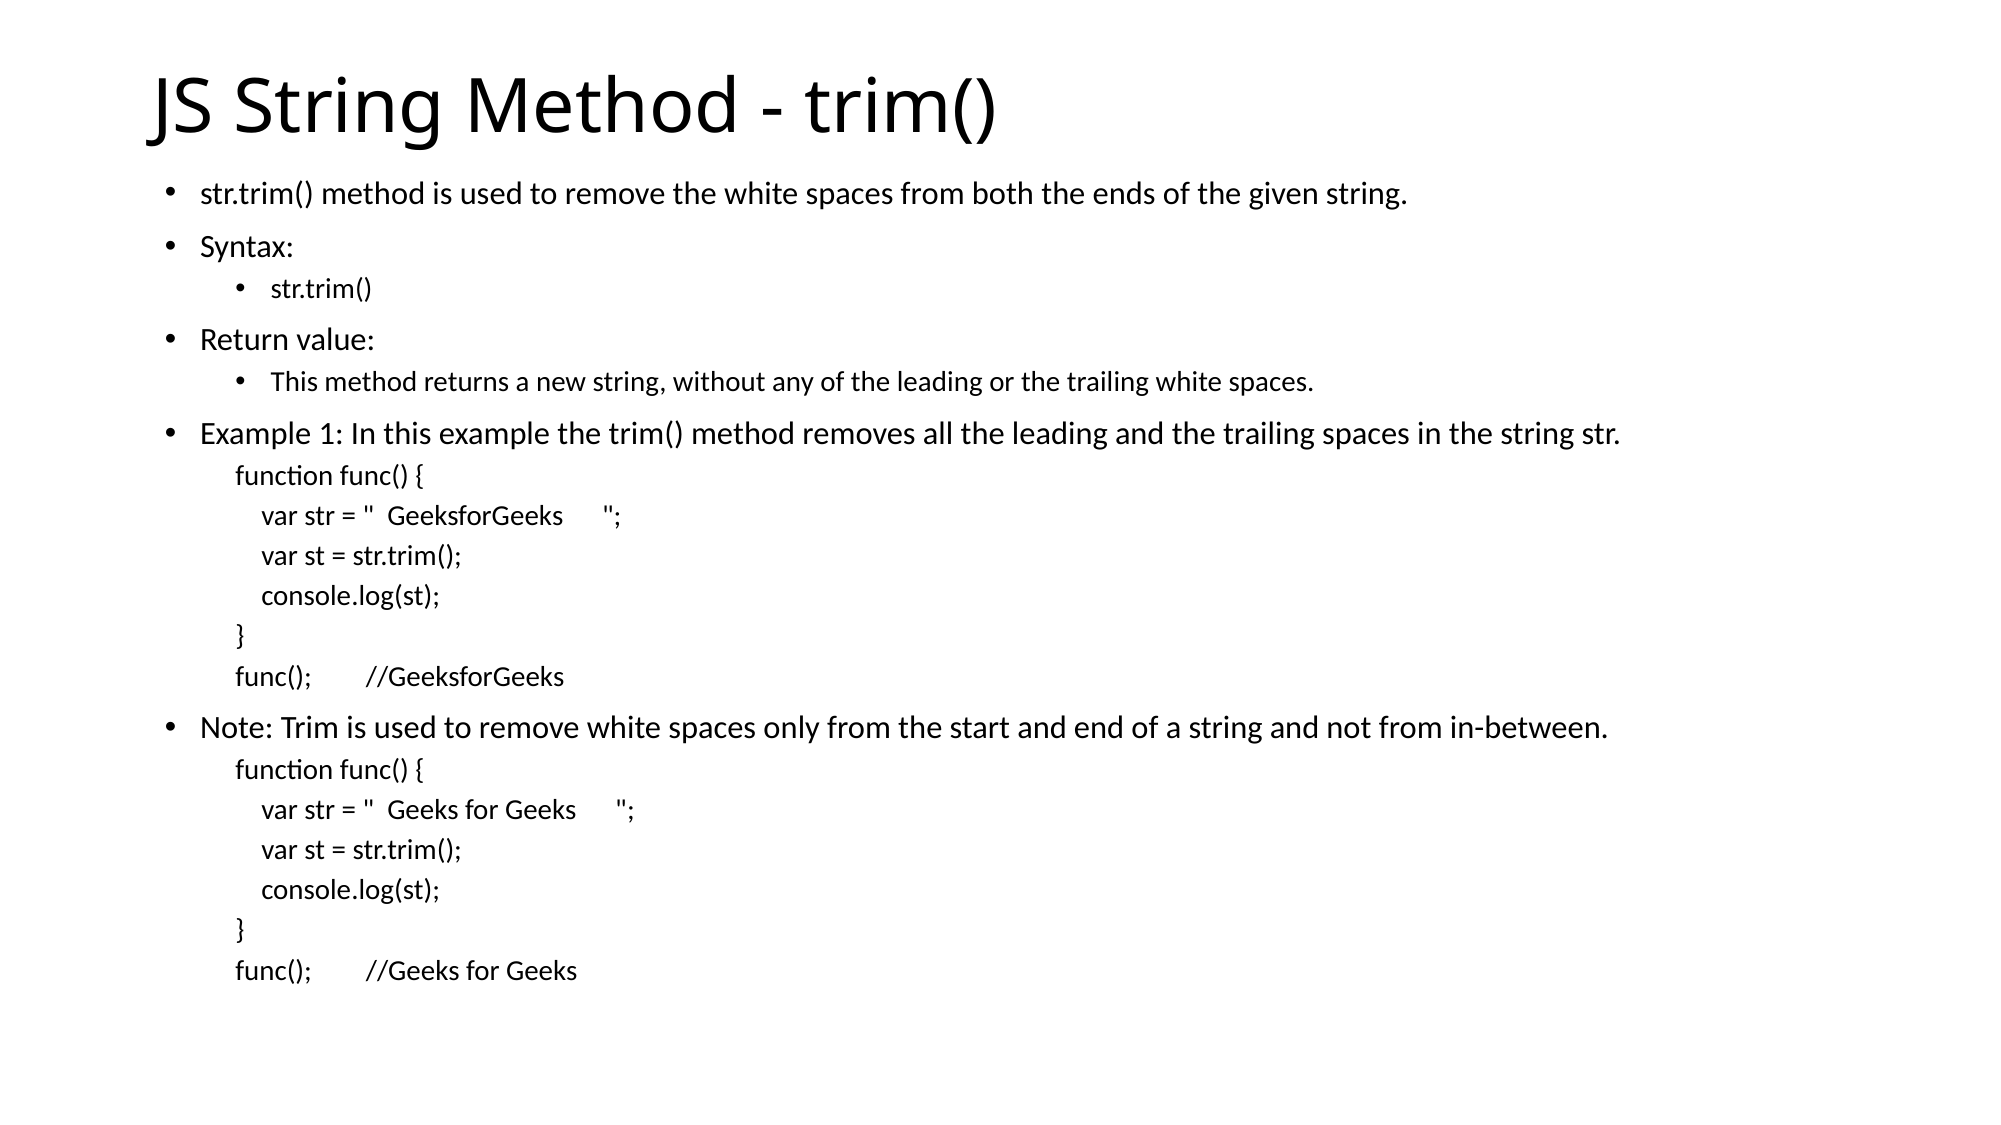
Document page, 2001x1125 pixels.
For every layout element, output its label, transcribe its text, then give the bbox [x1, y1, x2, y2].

title JS String Method - trim() [137, 59, 1863, 157]
list str.trim() method is used to remove the white spaces from both the ends of the given string. Syntax: str.trim() Return value: This method returns a new string, without any of the leading or the trailing white spaces. Example 1: In this example the trim() method removes all the leading and the trailing spaces in the string str. function func() { var str = " GeeksforGeeks "; var st = str.trim(); console.log(st); } func(); //GeeksforGeeks Note: Trim is used to remove white spaces only from the start and end of a string and not from in-between. function func() { var str = " Geeks for Geeks "; var st = str.trim(); console.log(st); } func(); //Geeks for Geeks [149, 168, 1850, 996]
